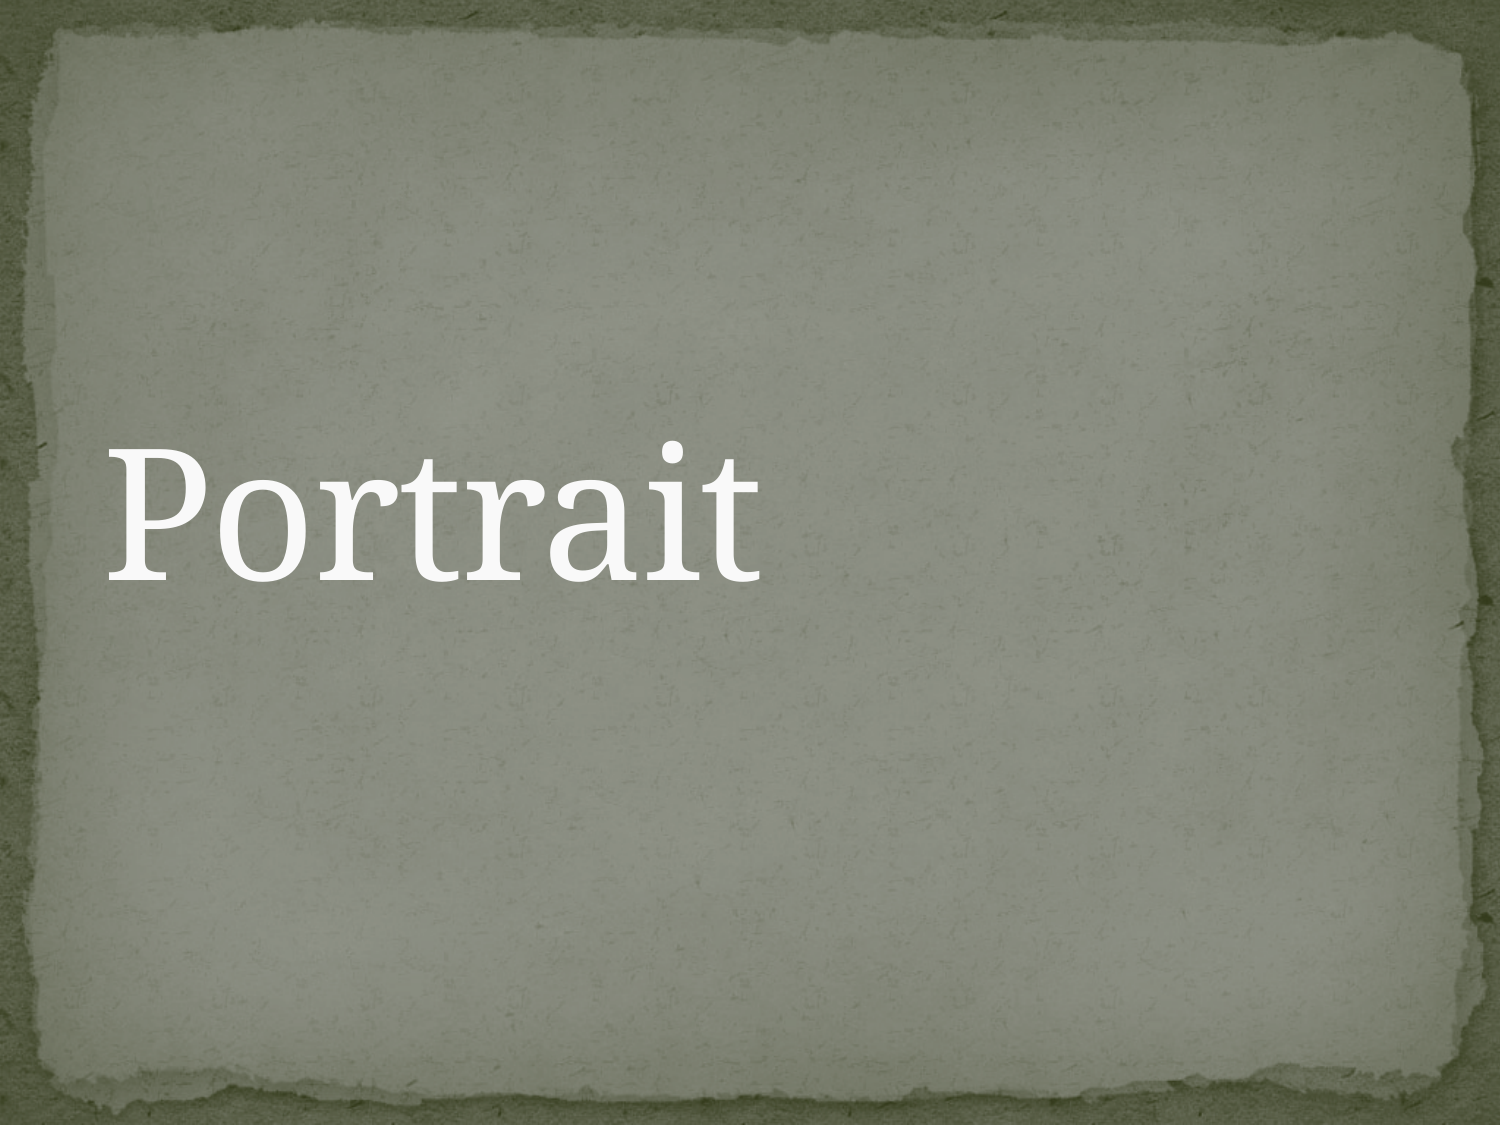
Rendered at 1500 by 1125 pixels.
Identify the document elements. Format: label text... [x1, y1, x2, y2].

title Portrait [87, 437, 1438, 625]
